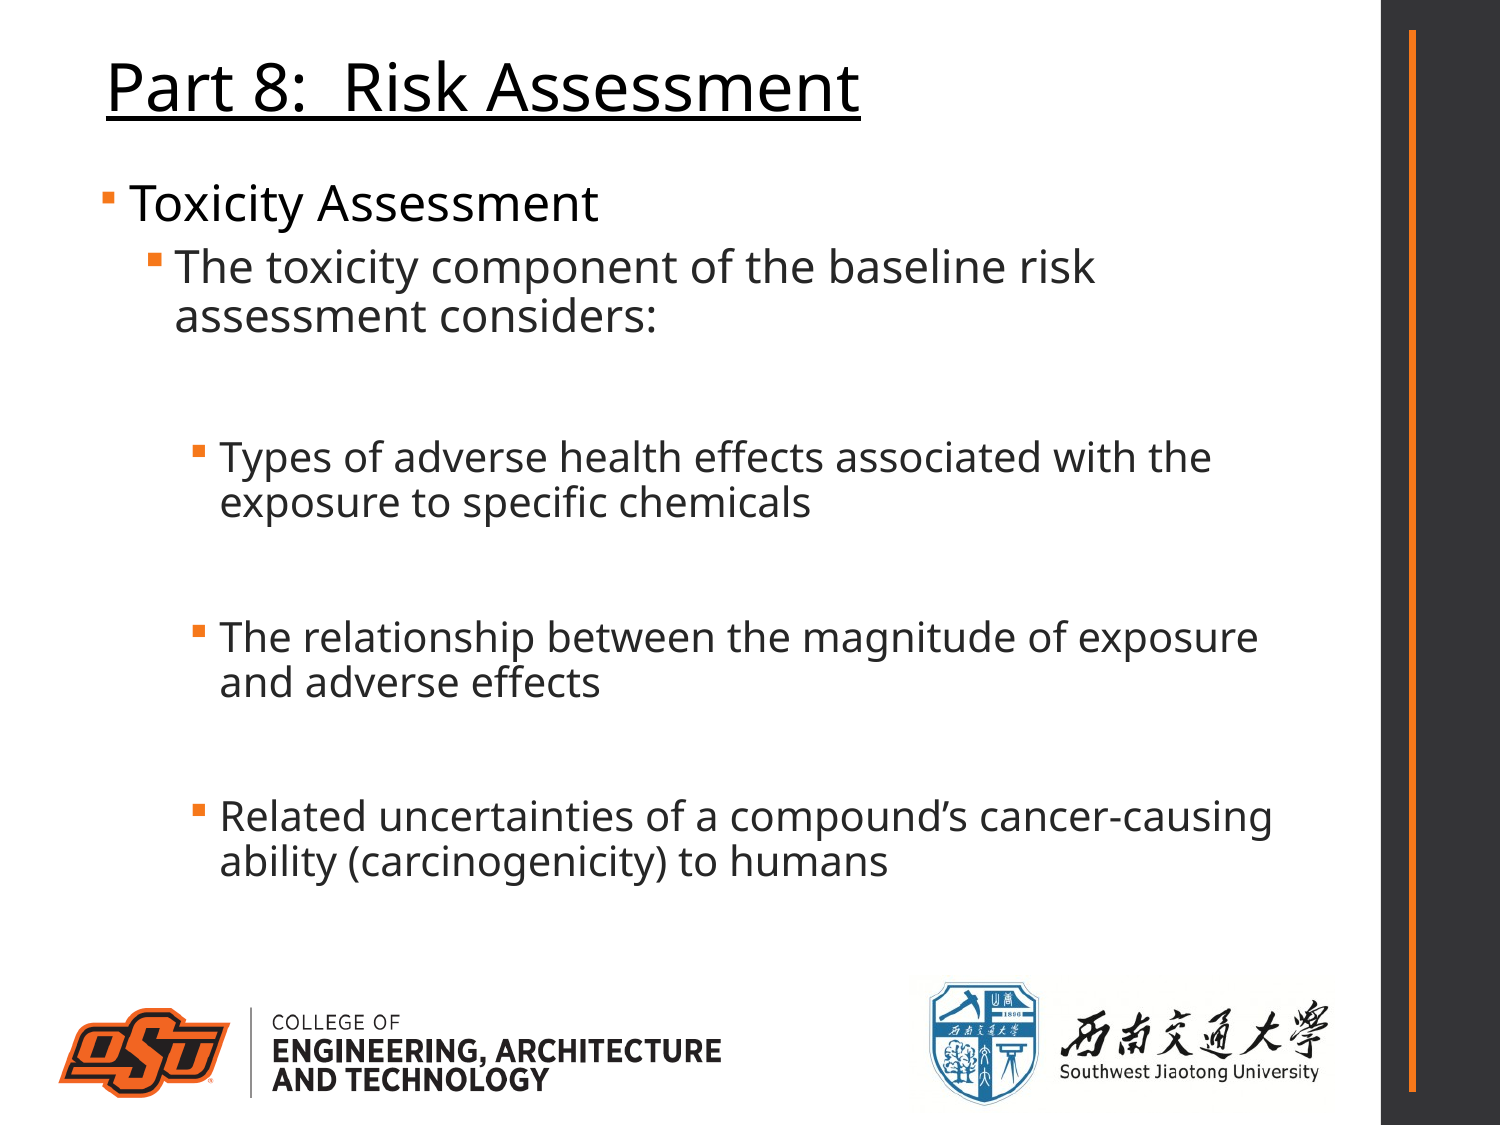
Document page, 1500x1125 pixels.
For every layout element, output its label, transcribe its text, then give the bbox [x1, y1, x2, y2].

list Toxicity Assessment The toxicity component of the baseline risk assessment considers: Types of adverse health effects associated with the exposure to specific chemicals The relationship between the magnitude of exposure and adverse effects Related uncertainties of a compound’s cancer-causing ability (carcinogenicity) to humans [84, 168, 1335, 863]
picture [49, 1000, 726, 1117]
picture [909, 974, 1335, 1113]
text_box Part 8: Risk Assessment [90, 37, 1370, 265]
